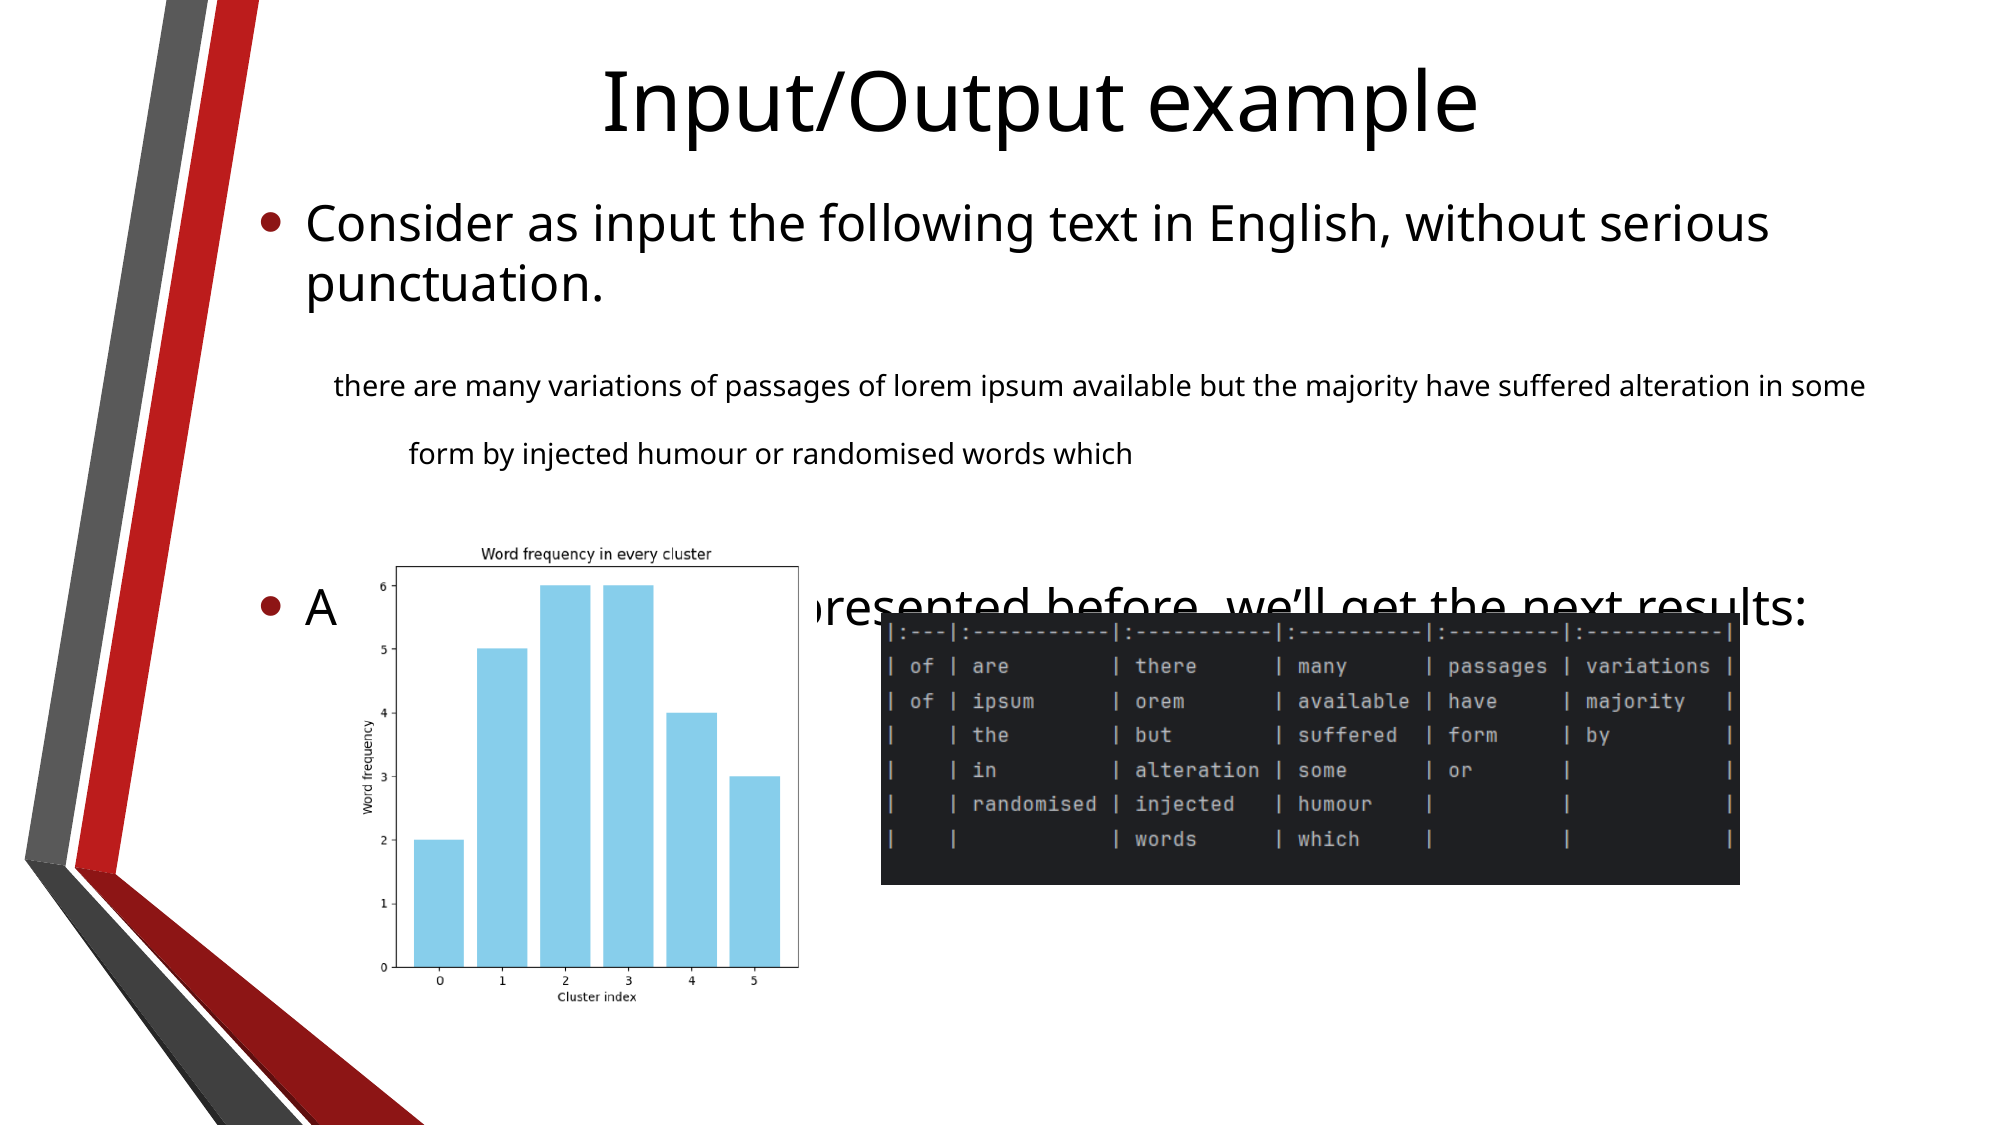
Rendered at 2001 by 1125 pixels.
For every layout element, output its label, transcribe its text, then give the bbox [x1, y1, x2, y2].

list Consider as input the following text in English, without serious punctuation. there are many variations of passages of lorem ipsum available but the majority have suffered alteration in some form by injected humour or randomised words which After using the code presented before, we’ll get the next results: [243, 183, 1887, 950]
picture [881, 613, 1740, 886]
picture [337, 529, 818, 1005]
title Input/Output example [219, 32, 1864, 164]
